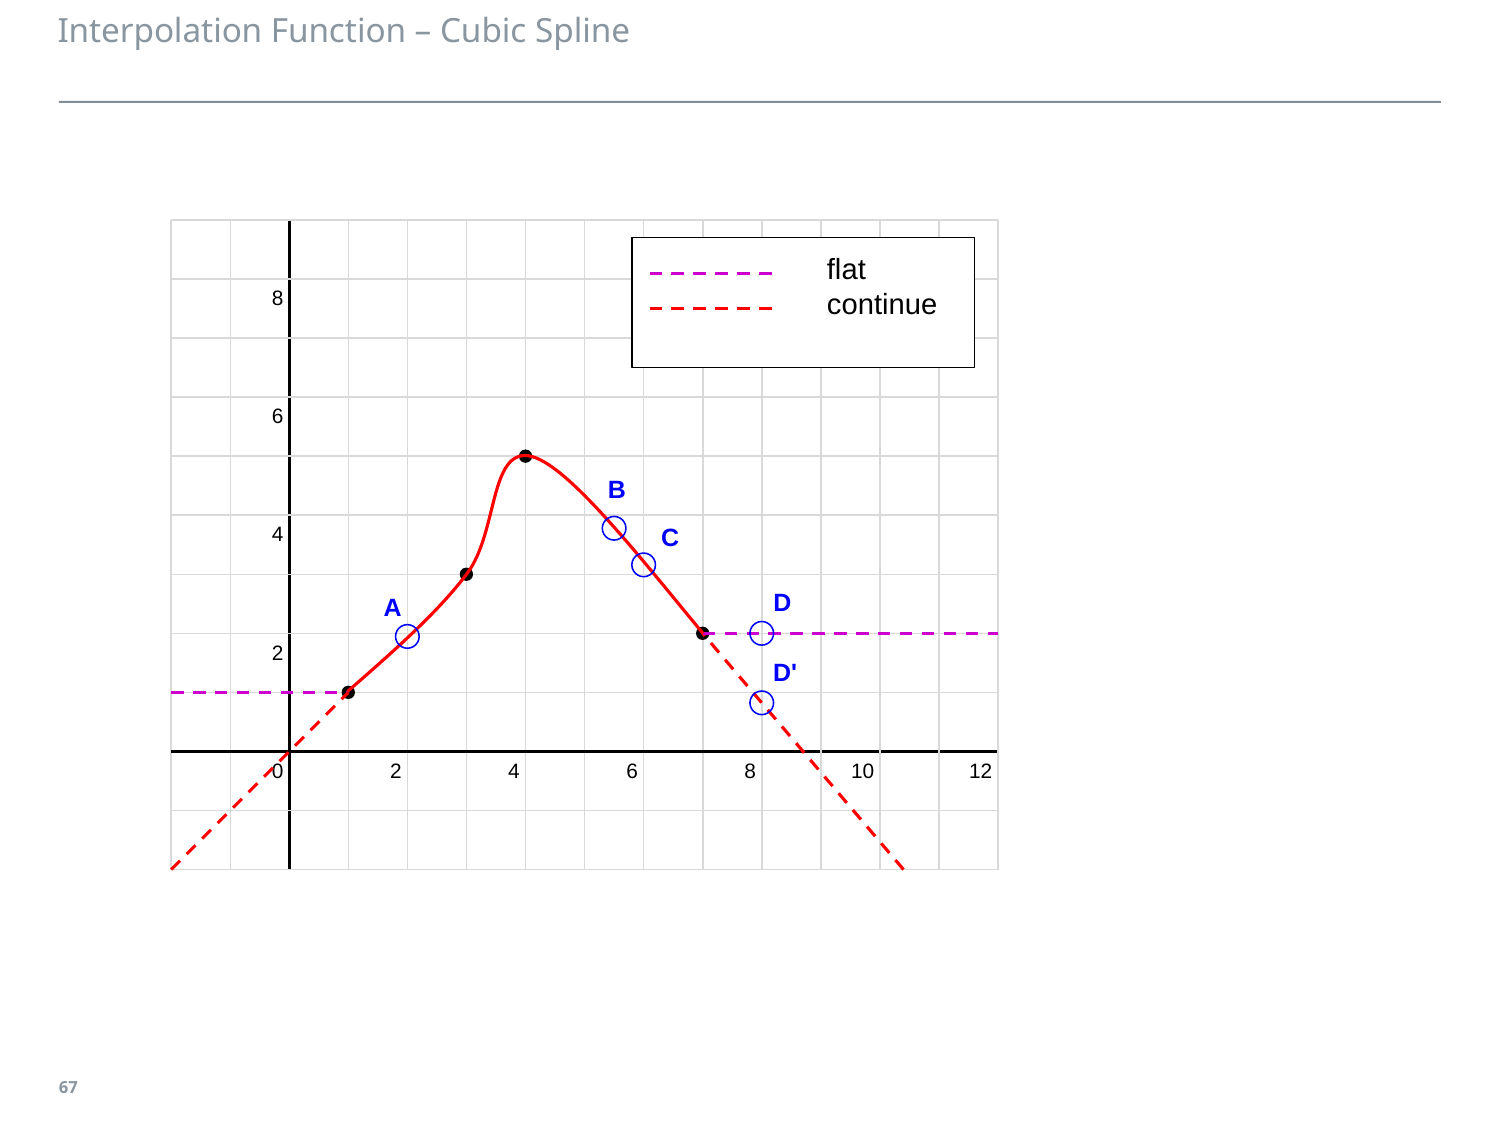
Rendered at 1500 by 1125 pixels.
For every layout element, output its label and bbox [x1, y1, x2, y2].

text_box [170, 219, 999, 870]
title [57, 1, 1440, 96]
